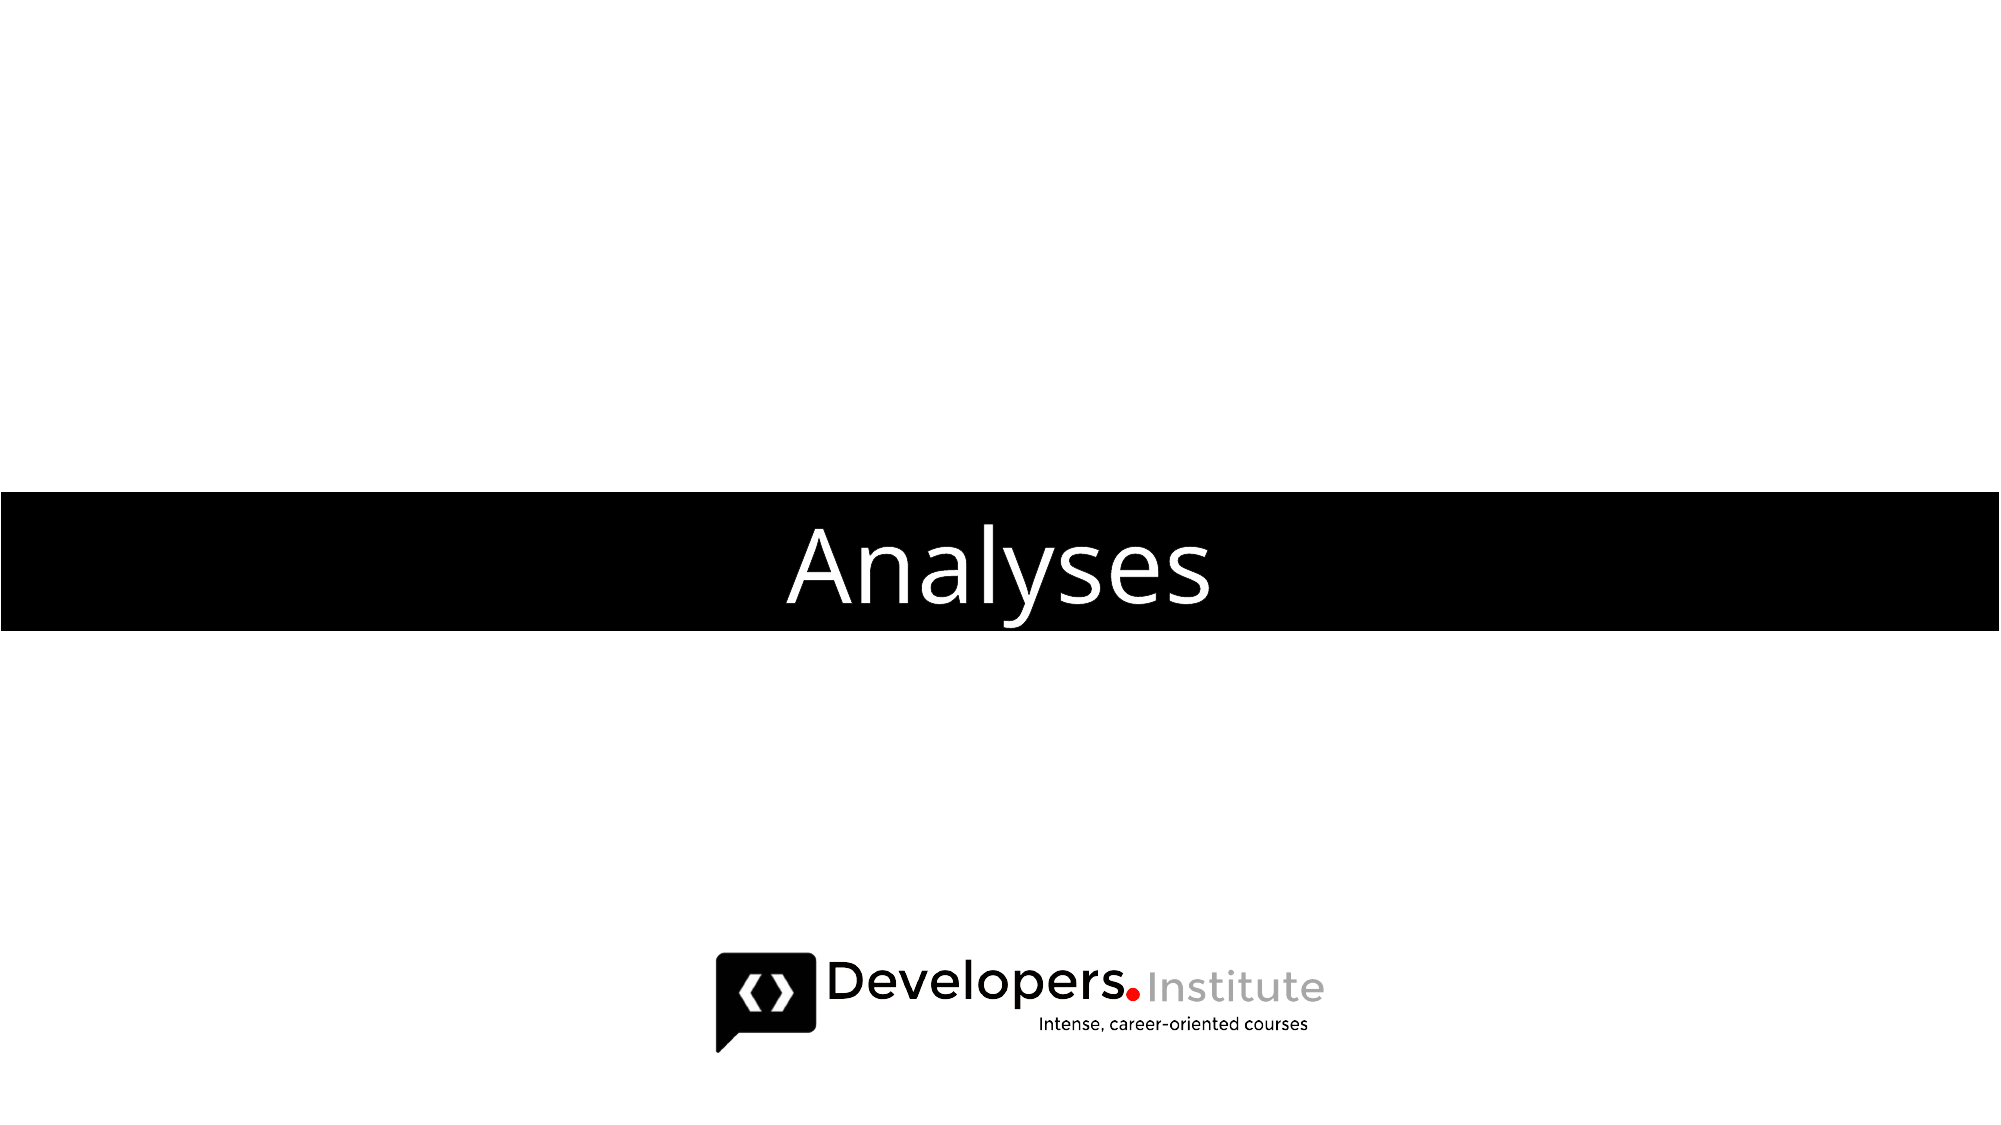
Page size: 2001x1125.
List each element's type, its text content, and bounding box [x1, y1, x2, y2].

text_box Analyses [0, 491, 2000, 632]
picture [652, 904, 1347, 1099]
